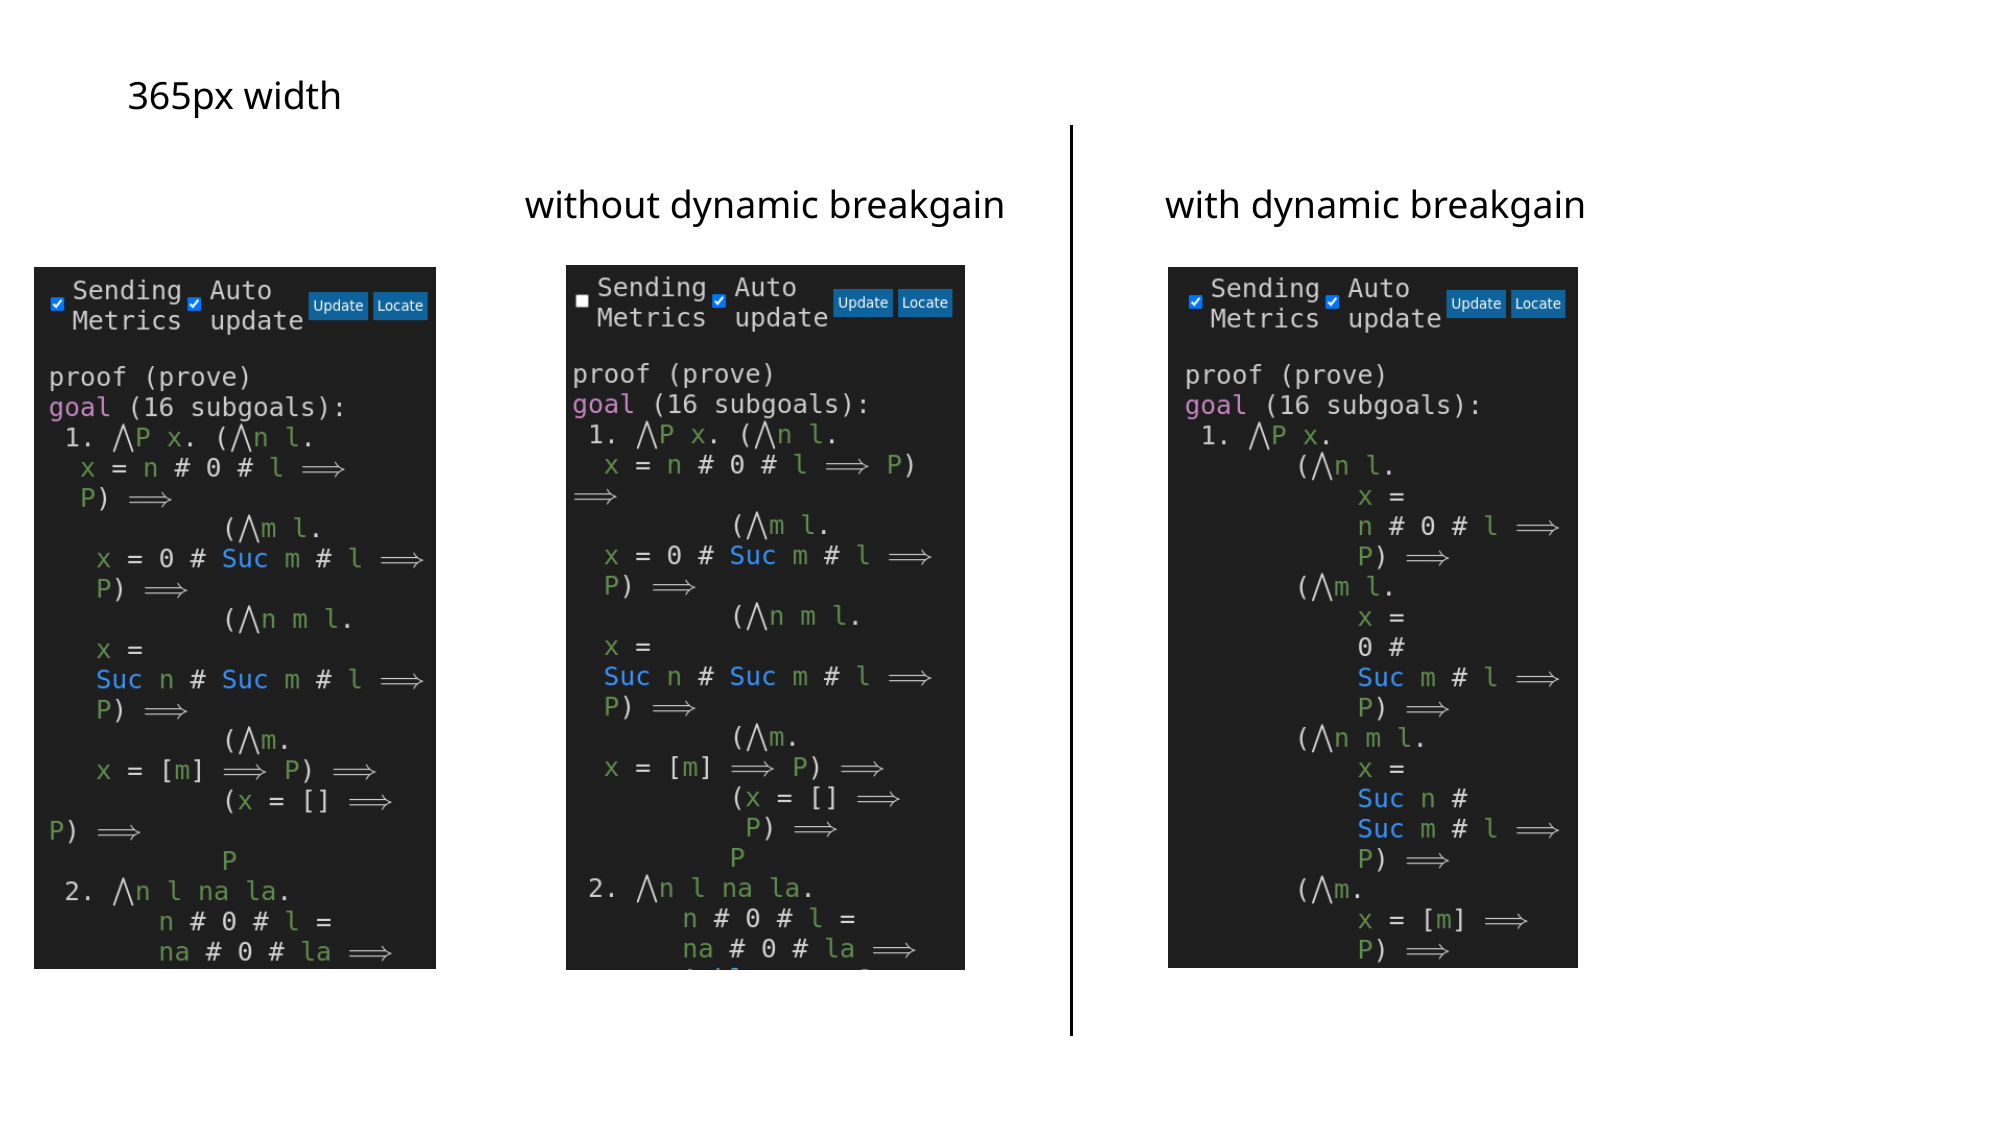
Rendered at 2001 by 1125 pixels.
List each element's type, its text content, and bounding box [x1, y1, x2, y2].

picture [1167, 267, 1579, 969]
text_box 365px width [112, 64, 358, 124]
picture [34, 267, 437, 970]
text_box with dynamic breakgain [1150, 173, 1602, 233]
picture [565, 265, 965, 971]
text_box without dynamic breakgain [509, 173, 1021, 233]
